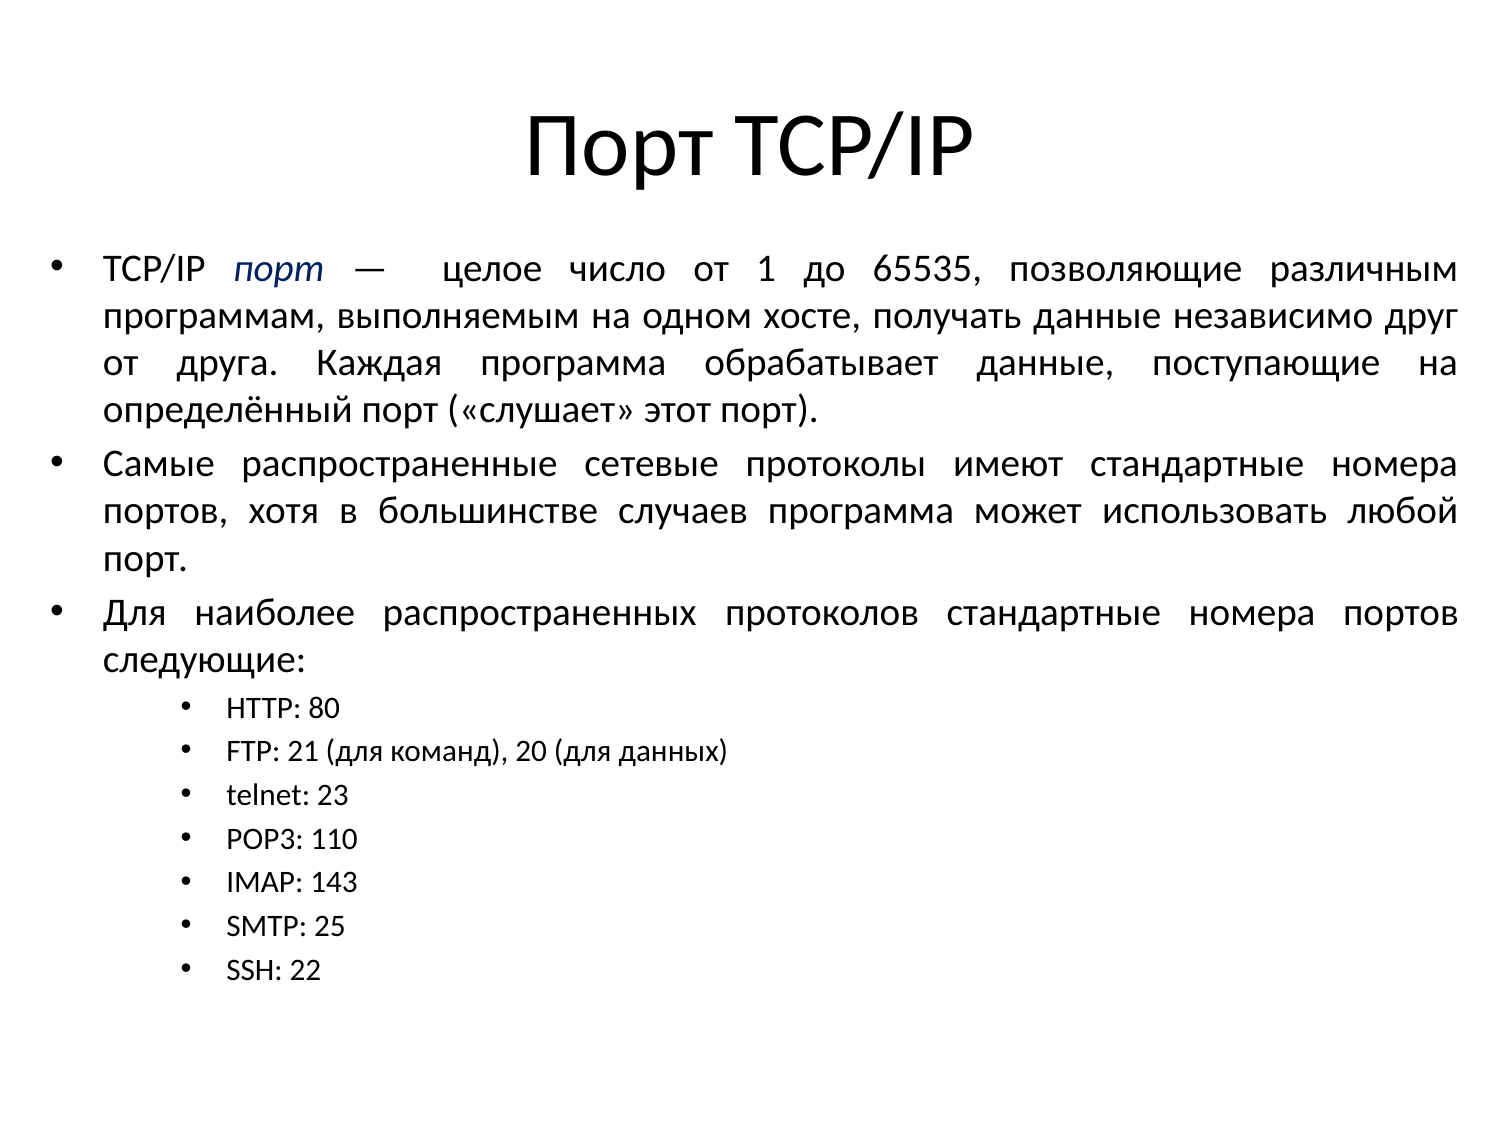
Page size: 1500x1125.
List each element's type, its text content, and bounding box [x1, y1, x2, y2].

title Порт TCP/IP [75, 45, 1425, 233]
list TCP/IP порт — целое число от 1 до 65535, позволяющие различным программам, выполняемым на одном хосте, получать данные независимо друг от друга. Каждая программа обрабатывает данные, поступающие на определённый порт («слушает» этот порт). Самые распространенные сетевые протоколы имеют стандартные номера портов, хотя в большинстве случаев программа может использовать любой порт. Для наиболее распространенных протоколов стандартные номера портов следующие: HTTP: 80 FTP: 21 (для команд), 20 (для данных) telnet: 23 POP3: 110 IMAP: 143 SMTP: 25 SSH: 22 [35, 234, 1475, 998]
